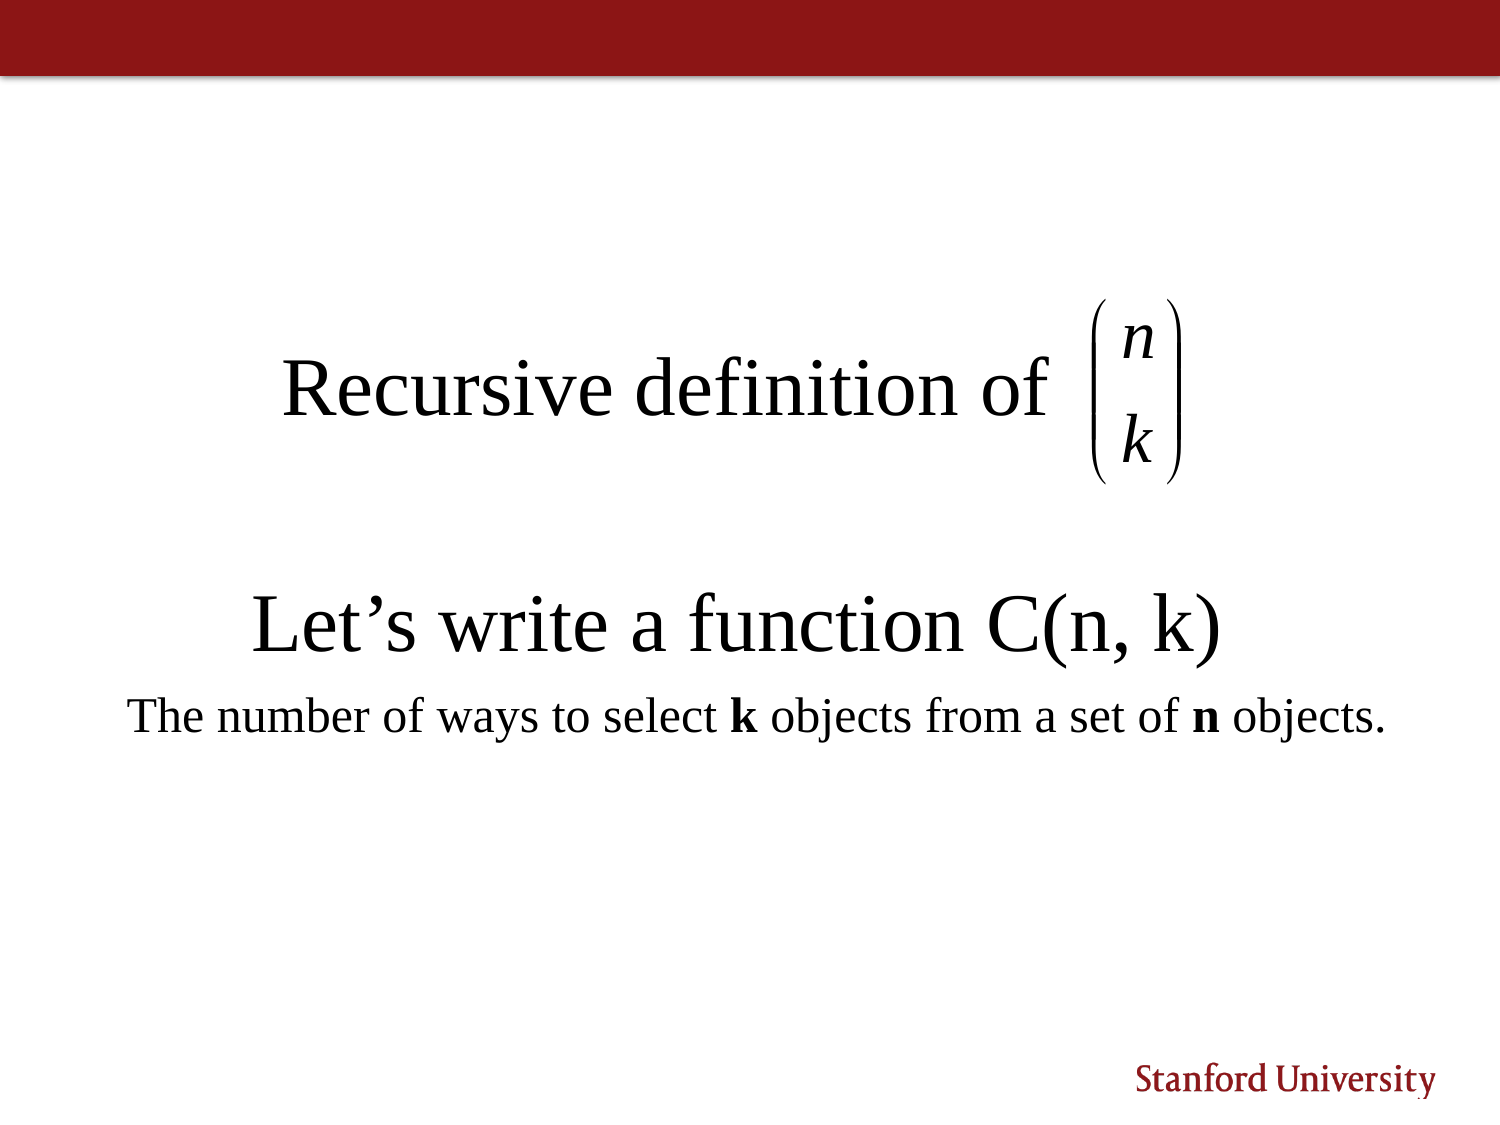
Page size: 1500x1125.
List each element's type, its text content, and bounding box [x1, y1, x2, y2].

text_box Let’s write a function C(n, k) [212, 560, 1263, 676]
text_box The number of ways to select k objects from a set of n objects. [111, 674, 1402, 750]
text_box Recursive definition of [266, 324, 1074, 440]
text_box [1077, 287, 1201, 497]
